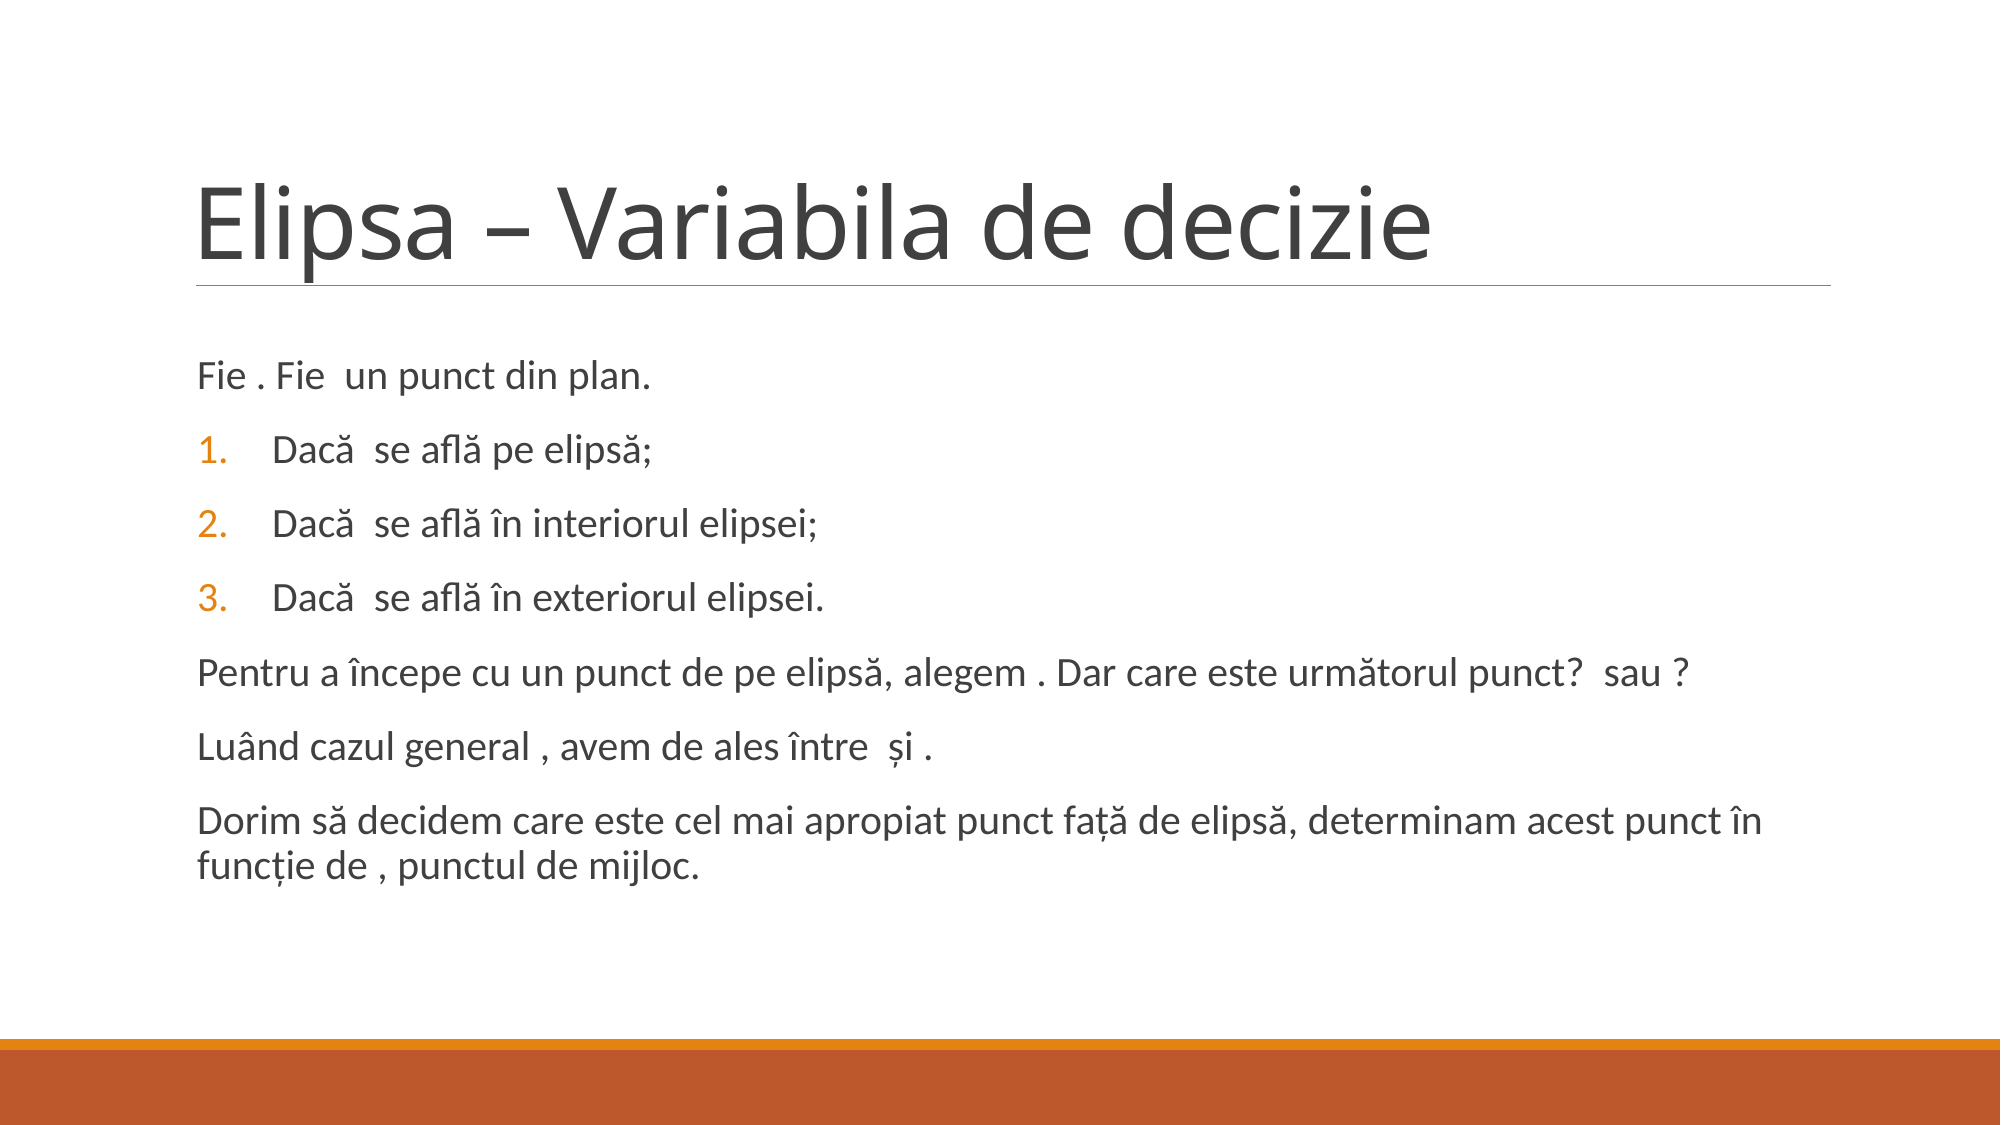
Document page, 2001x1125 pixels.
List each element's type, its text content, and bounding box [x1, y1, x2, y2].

title Elipsa – Variabila de decizie [177, 74, 1863, 288]
